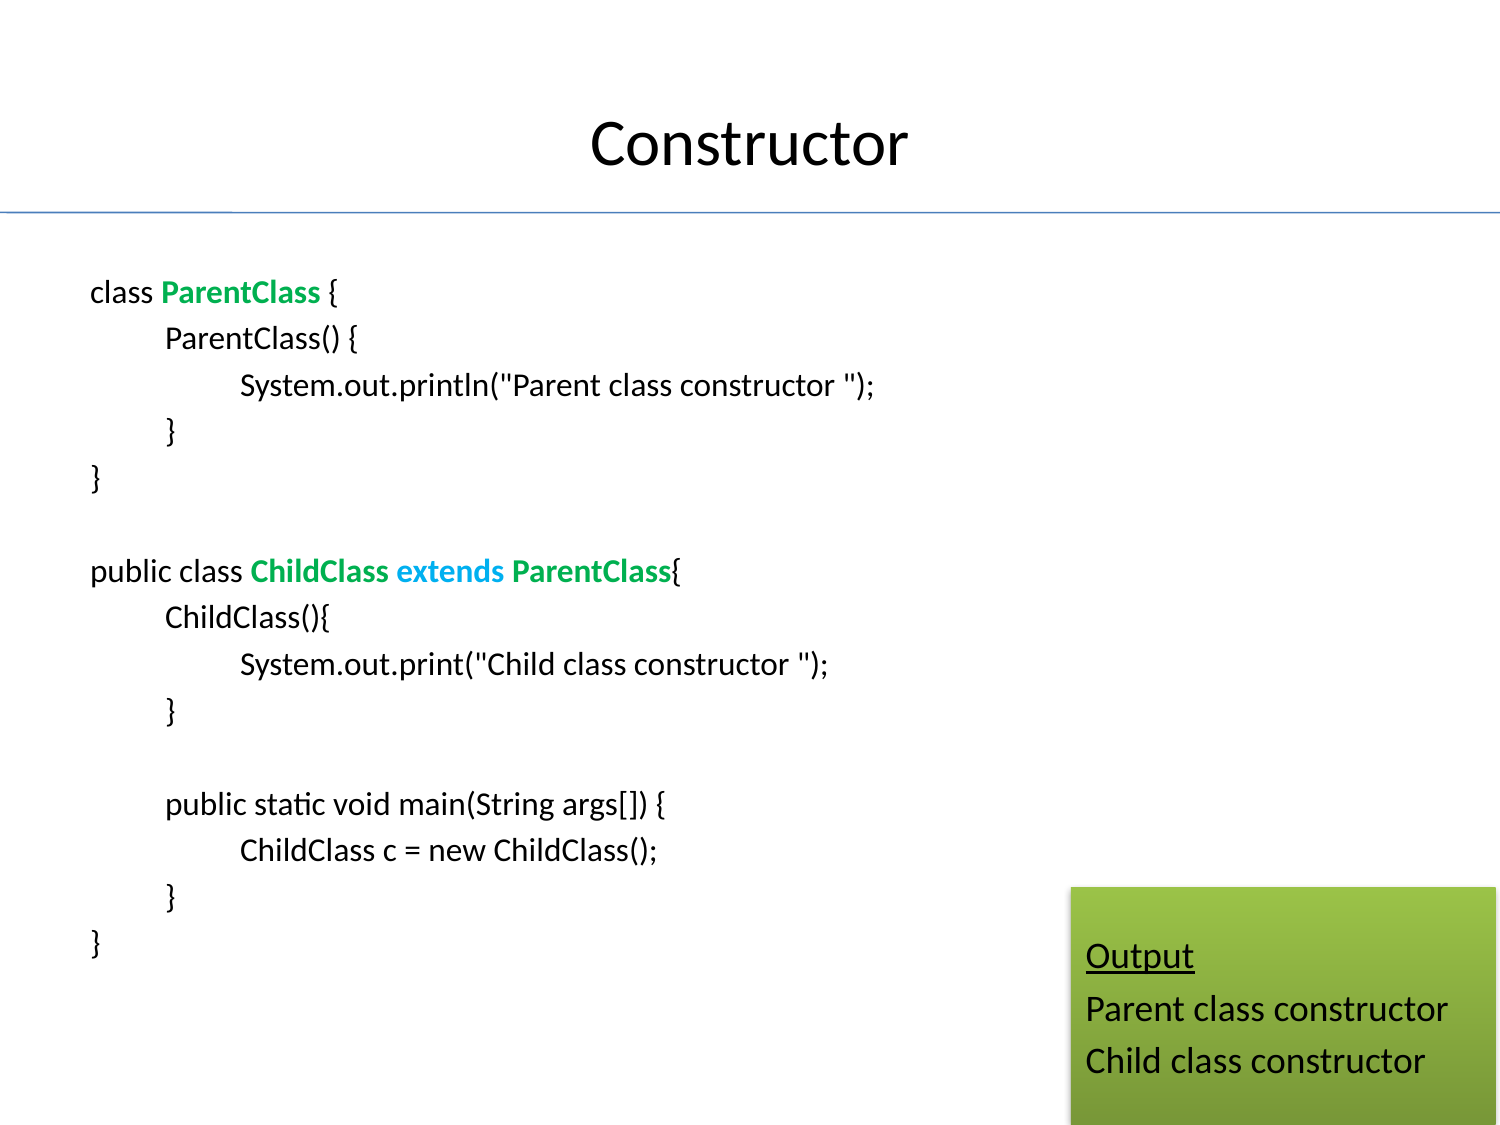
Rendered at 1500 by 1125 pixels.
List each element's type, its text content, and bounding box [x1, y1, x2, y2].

text_box Output Parent class constructor Child class constructor [1070, 887, 1496, 1125]
list class ParentClass { ParentClass() { System.out.println("Parent class constructor "); } } public class ChildClass extends ParentClass{ ChildClass(){ System.out.print("Child class constructor "); } public static void main(String args[]) { ChildClass c = new ChildClass(); } } [75, 262, 1425, 1005]
title Constructor [75, 45, 1425, 233]
